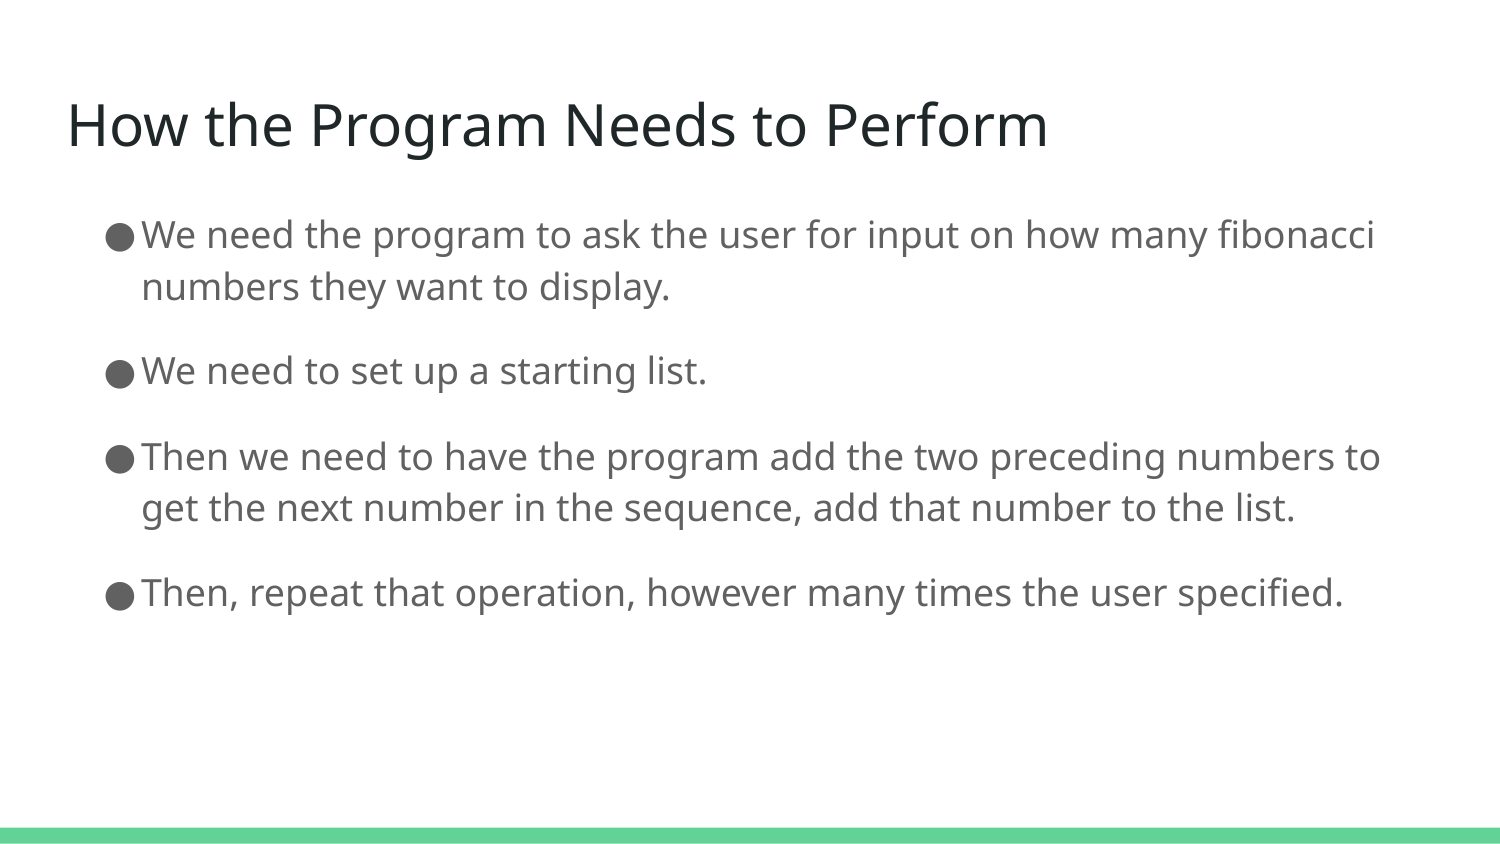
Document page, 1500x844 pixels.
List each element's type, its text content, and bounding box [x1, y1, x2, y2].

title How the Program Needs to Perform [51, 72, 1449, 167]
list We need the program to ask the user for input on how many fibonacci numbers they want to display. We need to set up a starting list. Then we need to have the program add the two preceding numbers to get the next number in the sequence, add that number to the list. Then, repeat that operation, however many times the user specified. [51, 189, 1449, 750]
